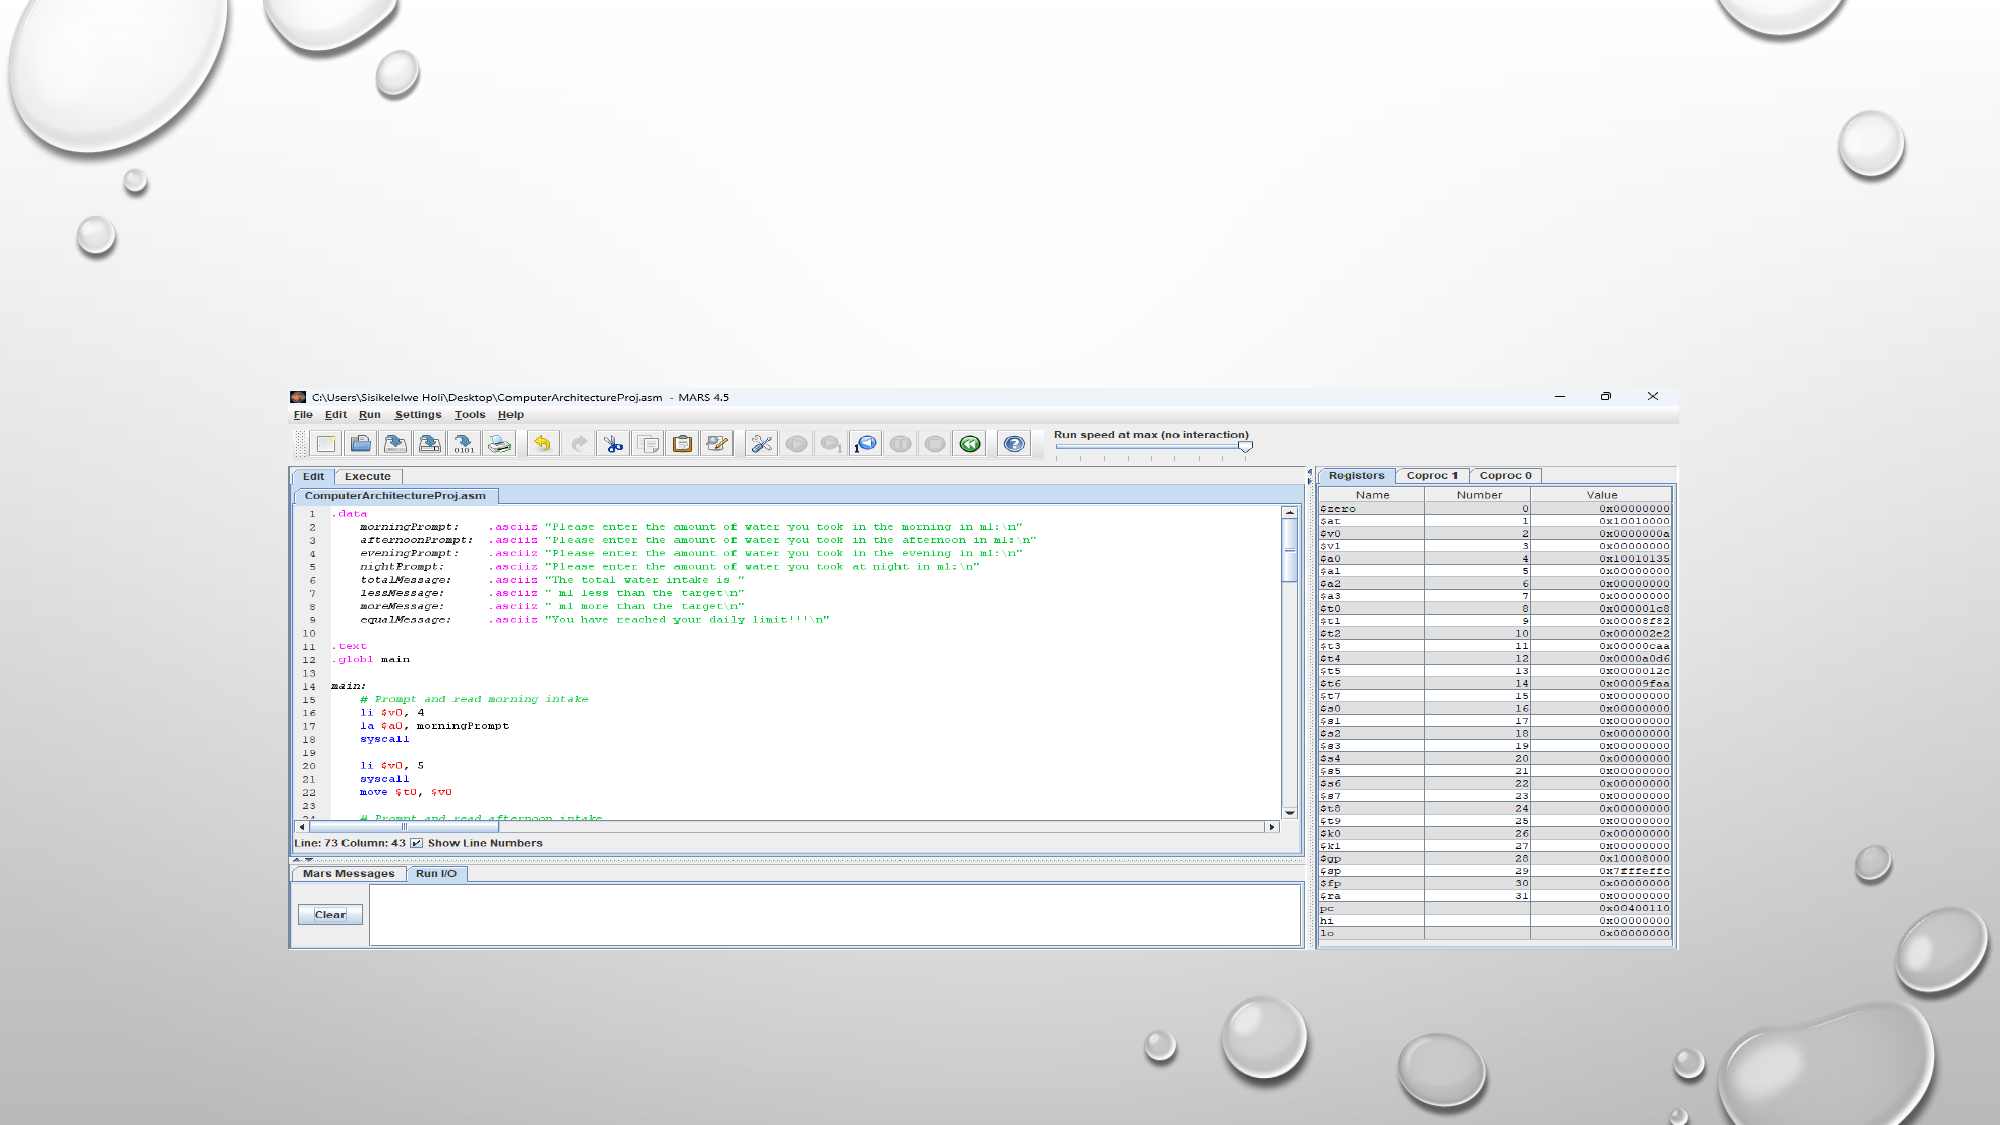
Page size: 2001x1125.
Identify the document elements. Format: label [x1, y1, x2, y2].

picture [0, 0, 2000, 1125]
list [288, 387, 1679, 951]
